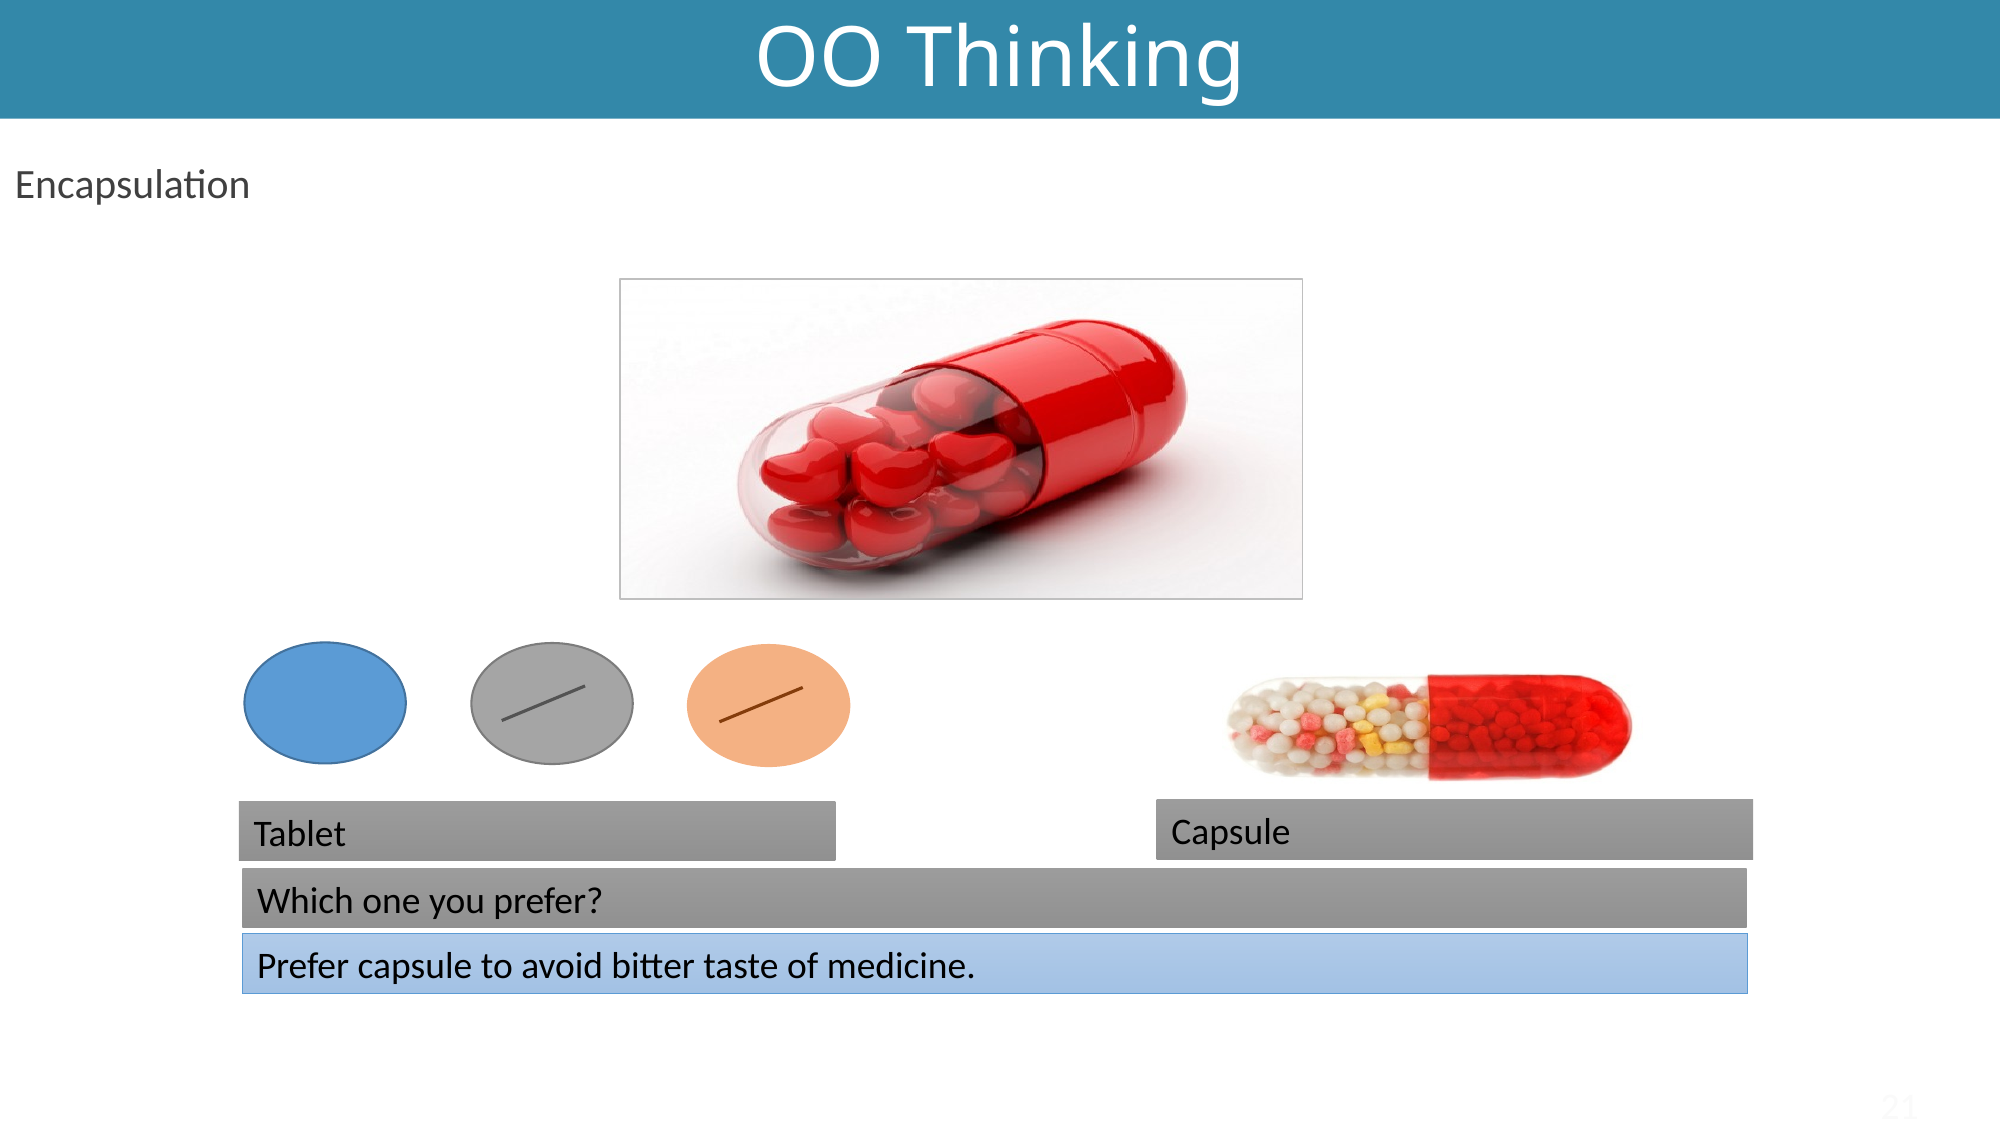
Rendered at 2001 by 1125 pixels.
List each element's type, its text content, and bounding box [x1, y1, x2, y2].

text_box Which one you prefer? [242, 868, 1747, 928]
picture [620, 279, 1302, 599]
text_box Prefer capsule to avoid bitter taste of medicine. [242, 933, 1748, 994]
title OO Thinking [0, 0, 2000, 119]
text_box Capsule [1156, 799, 1754, 860]
text_box Encapsulation [0, 124, 1525, 215]
picture [1222, 662, 1643, 790]
text_box Tablet [238, 801, 836, 861]
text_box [244, 642, 850, 767]
